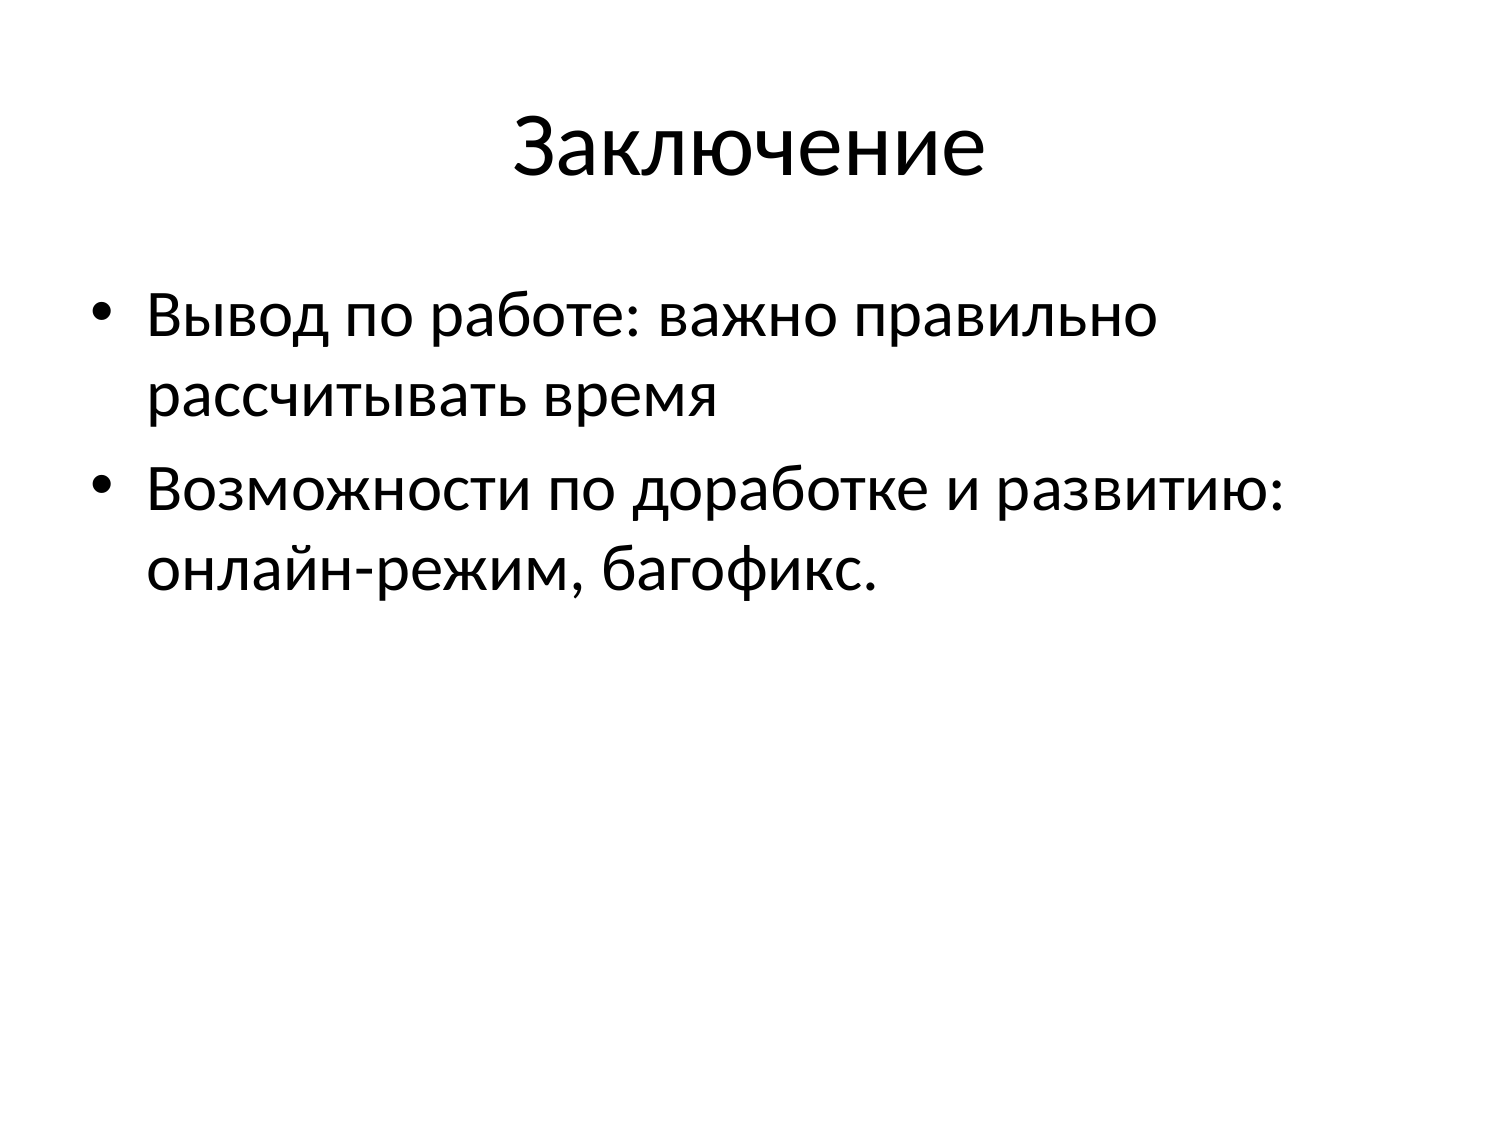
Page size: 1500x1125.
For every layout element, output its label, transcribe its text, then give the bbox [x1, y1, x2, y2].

title Заключение [75, 45, 1425, 233]
list Вывод по работе: важно правильно рассчитывать время Возможности по доработке и развитию: онлайн-режим, багофикс. [75, 262, 1425, 1005]
